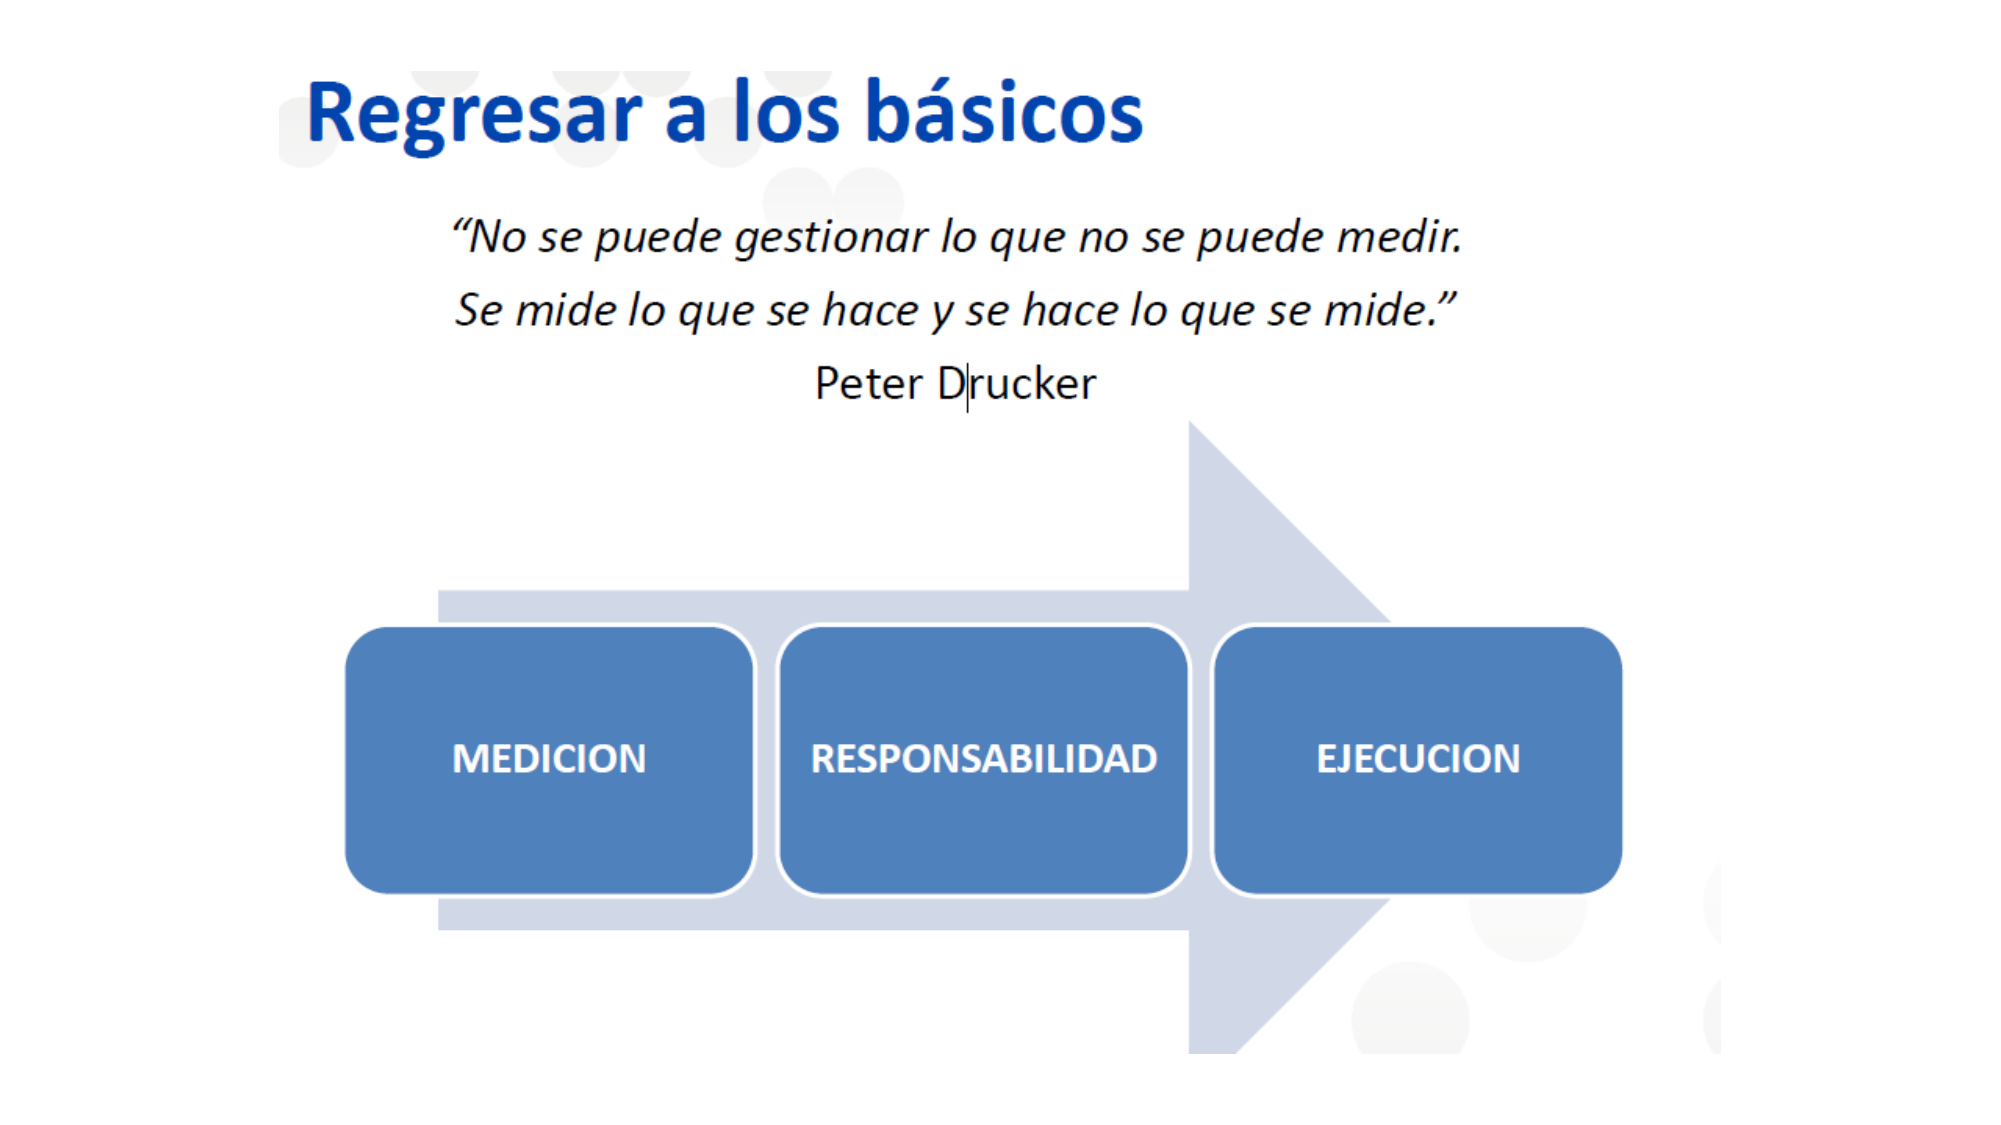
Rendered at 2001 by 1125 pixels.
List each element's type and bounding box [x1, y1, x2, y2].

picture [279, 71, 1721, 1054]
